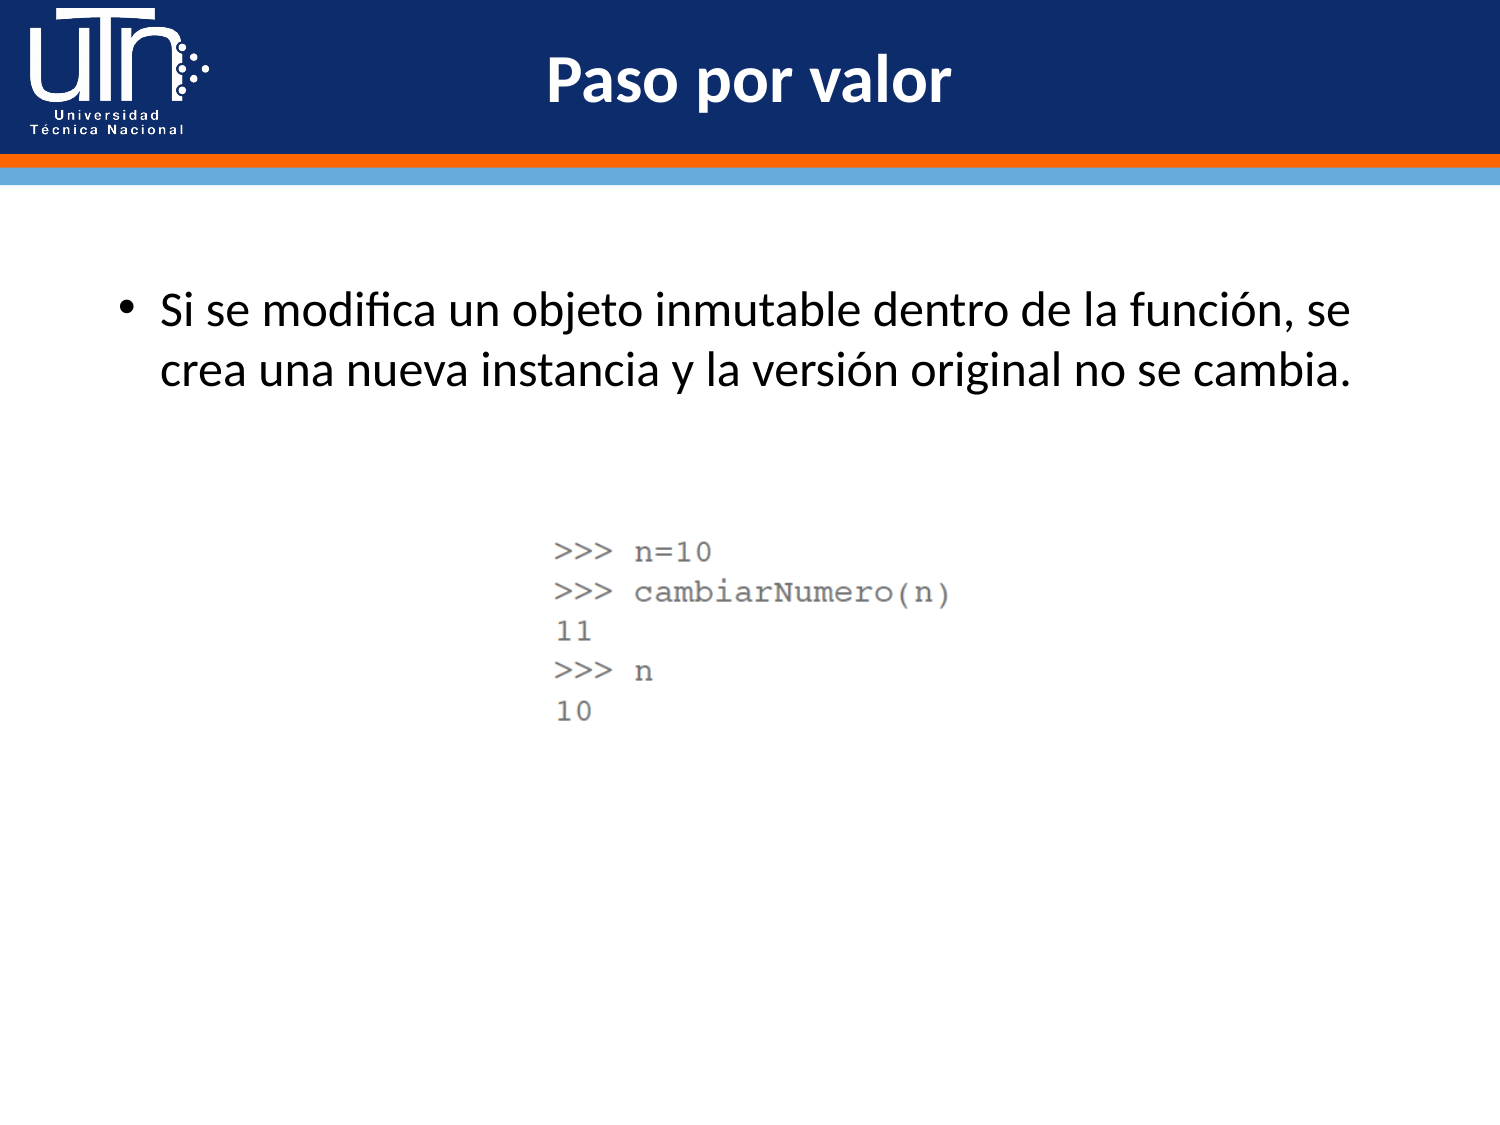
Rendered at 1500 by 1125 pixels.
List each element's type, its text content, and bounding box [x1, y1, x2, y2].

title Paso por valor [0, 0, 1500, 154]
picture [531, 524, 969, 742]
list Si se modifica un objeto inmutable dentro de la función, se crea una nueva instancia y la versión original no se cambia. [103, 198, 1397, 1012]
